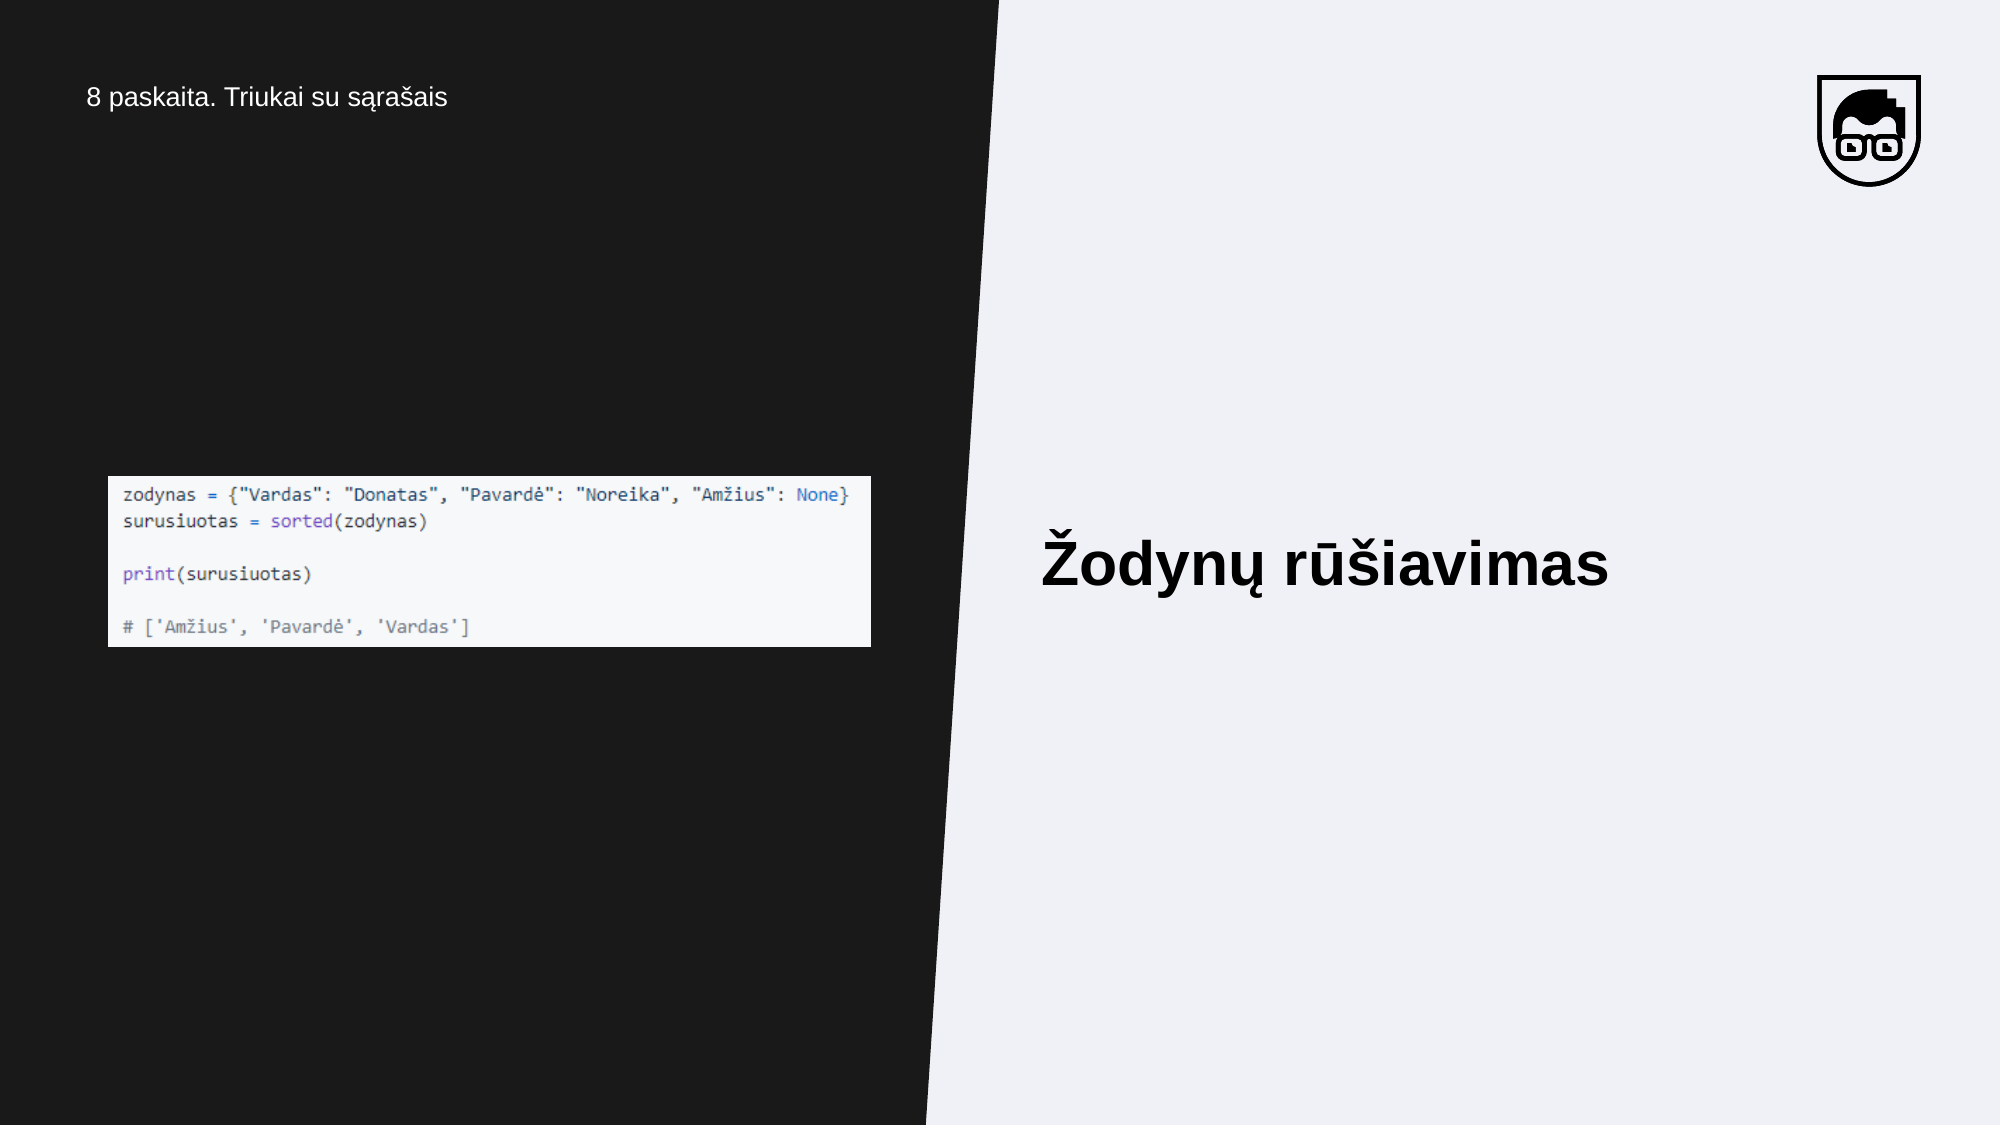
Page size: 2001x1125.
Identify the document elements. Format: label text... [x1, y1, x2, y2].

picture [108, 476, 871, 647]
text_box Žodynų rūšiavimas [1033, 515, 1969, 688]
text_box 8 paskaita. Triukai su sąrašais [78, 75, 1000, 150]
